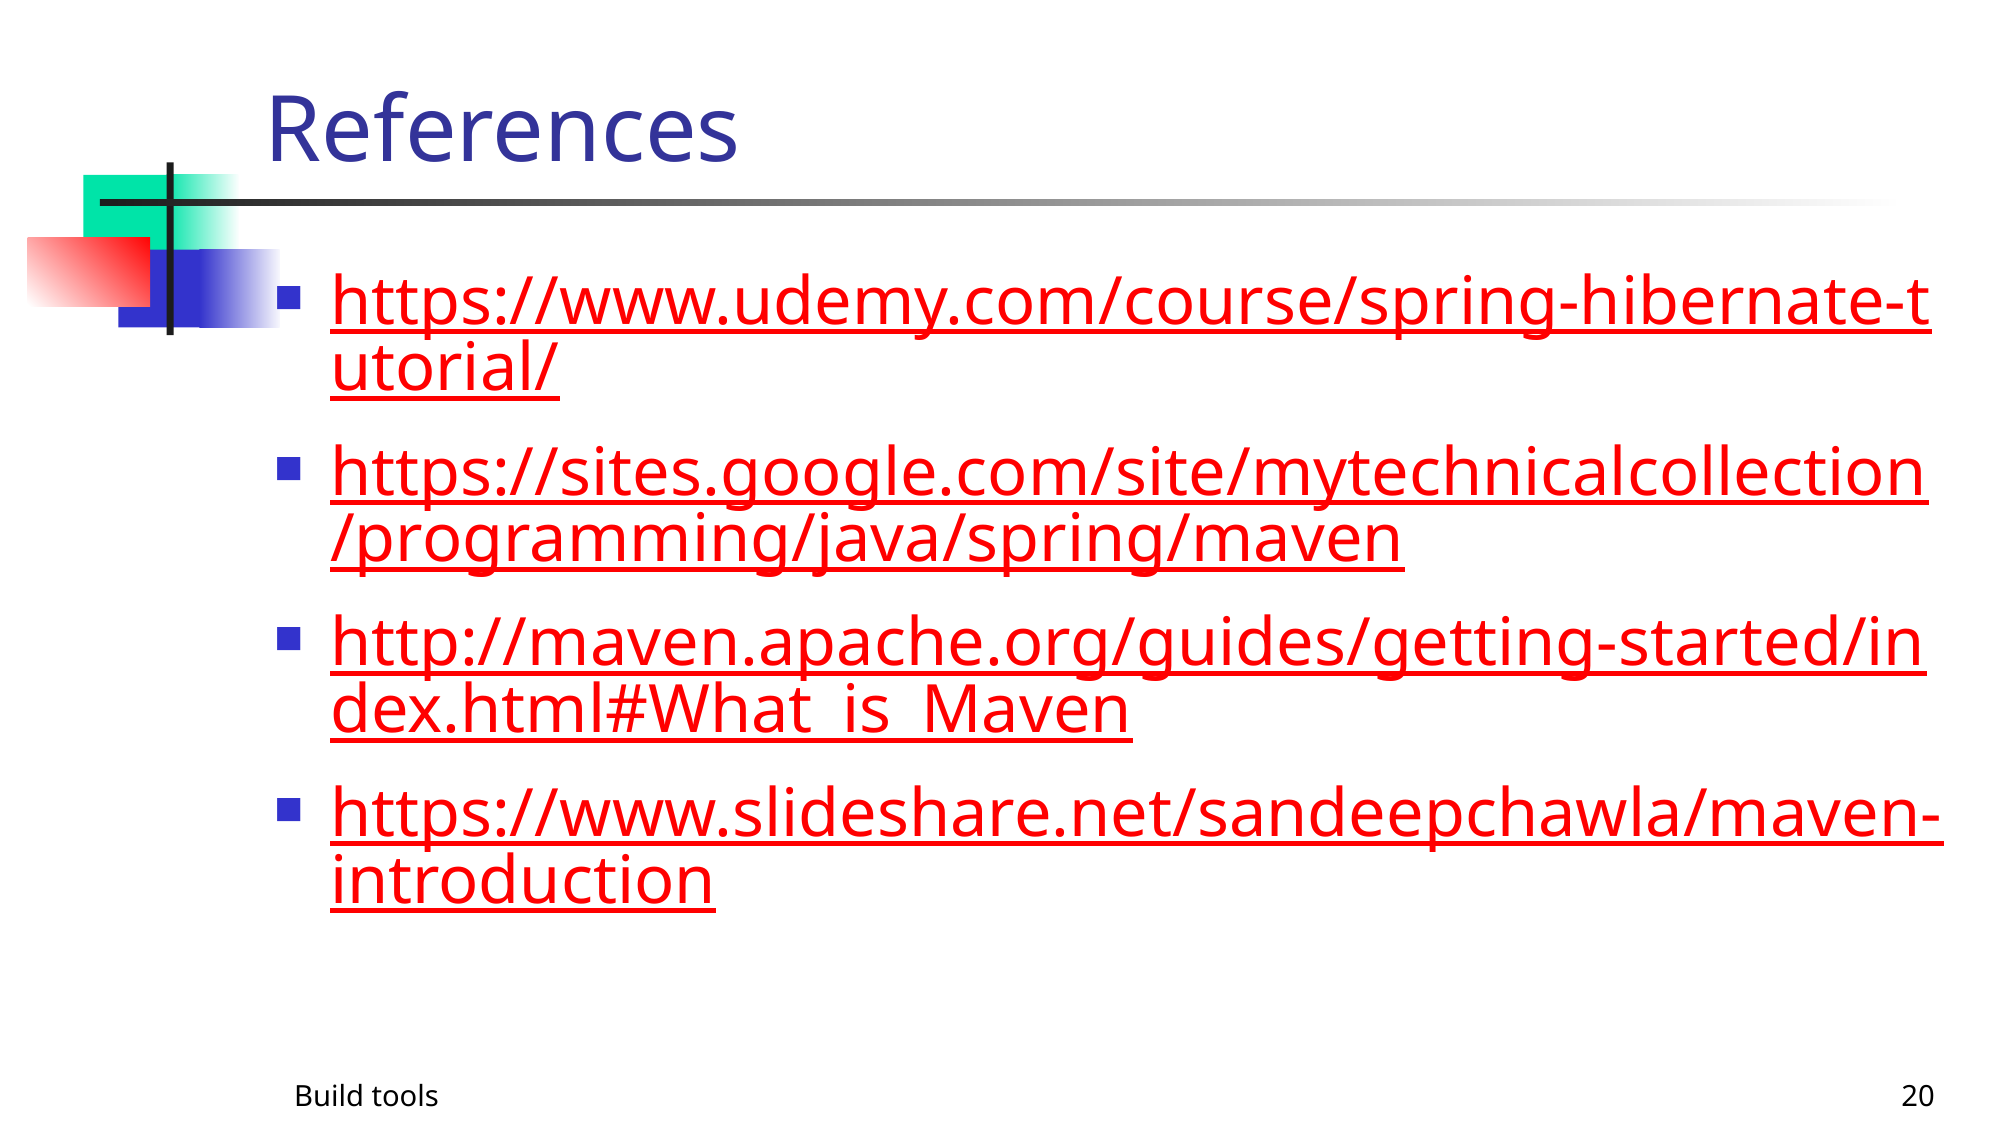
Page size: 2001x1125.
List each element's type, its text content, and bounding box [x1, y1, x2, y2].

title References [249, 0, 1955, 188]
list https://www.udemy.com/course/spring-hibernate-tutorial/ https://sites.google.com/site/mytechnicalcollection/programming/java/spring/maven http://maven.apache.org/guides/getting-started/index.html#What_is_Maven https://www.slideshare.net/sandeepchawla/maven-introduction [258, 249, 1959, 1007]
slide_number 20 [1533, 1049, 1951, 1125]
footer Build tools [49, 1049, 684, 1125]
